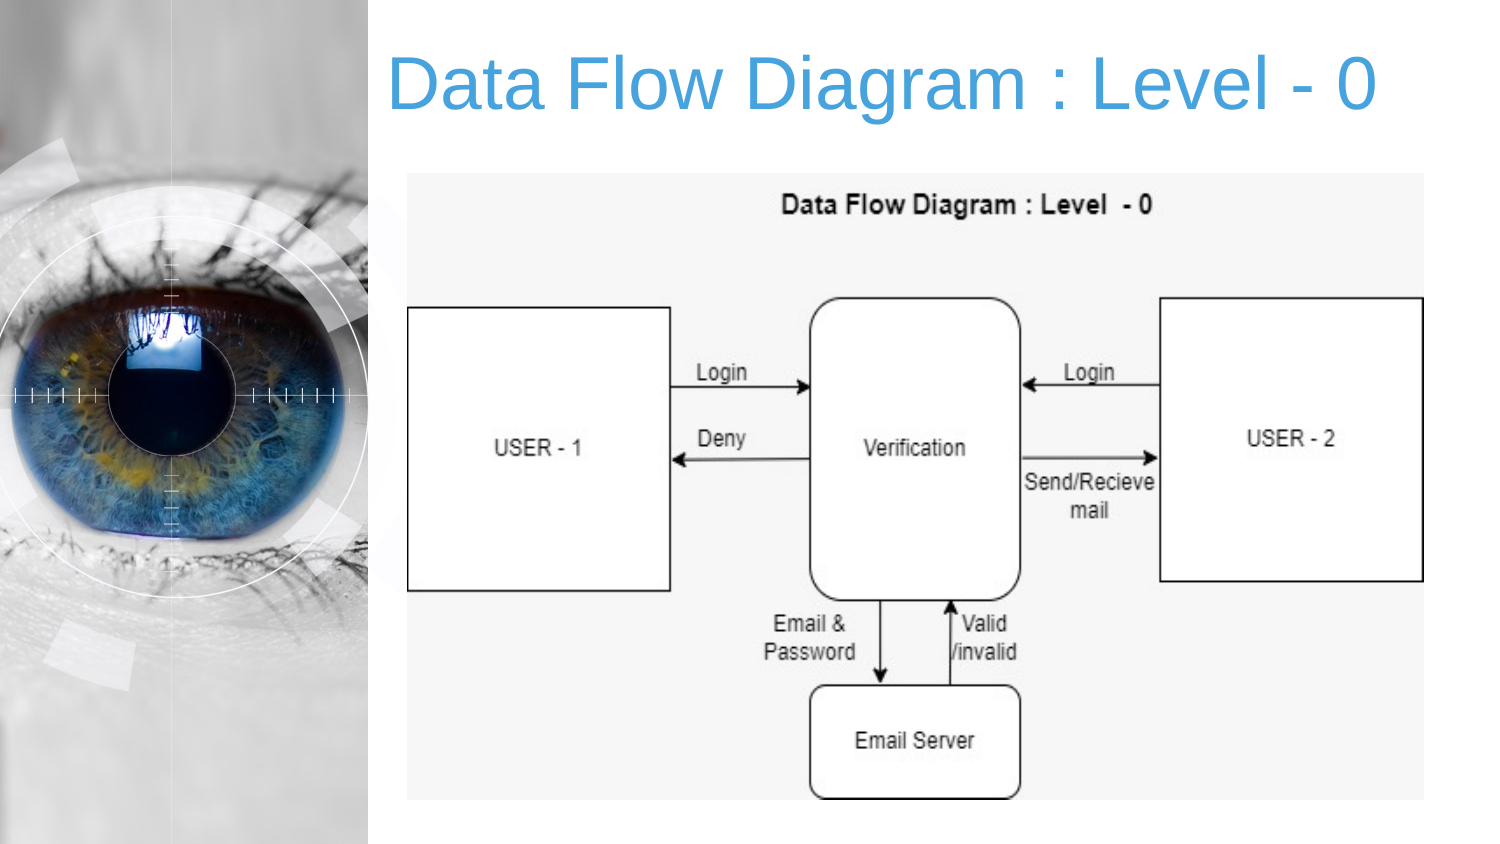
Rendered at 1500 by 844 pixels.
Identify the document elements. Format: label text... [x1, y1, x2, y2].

list Data Flow Diagram : Level - 0 [371, 32, 1500, 127]
picture [0, 0, 1500, 844]
